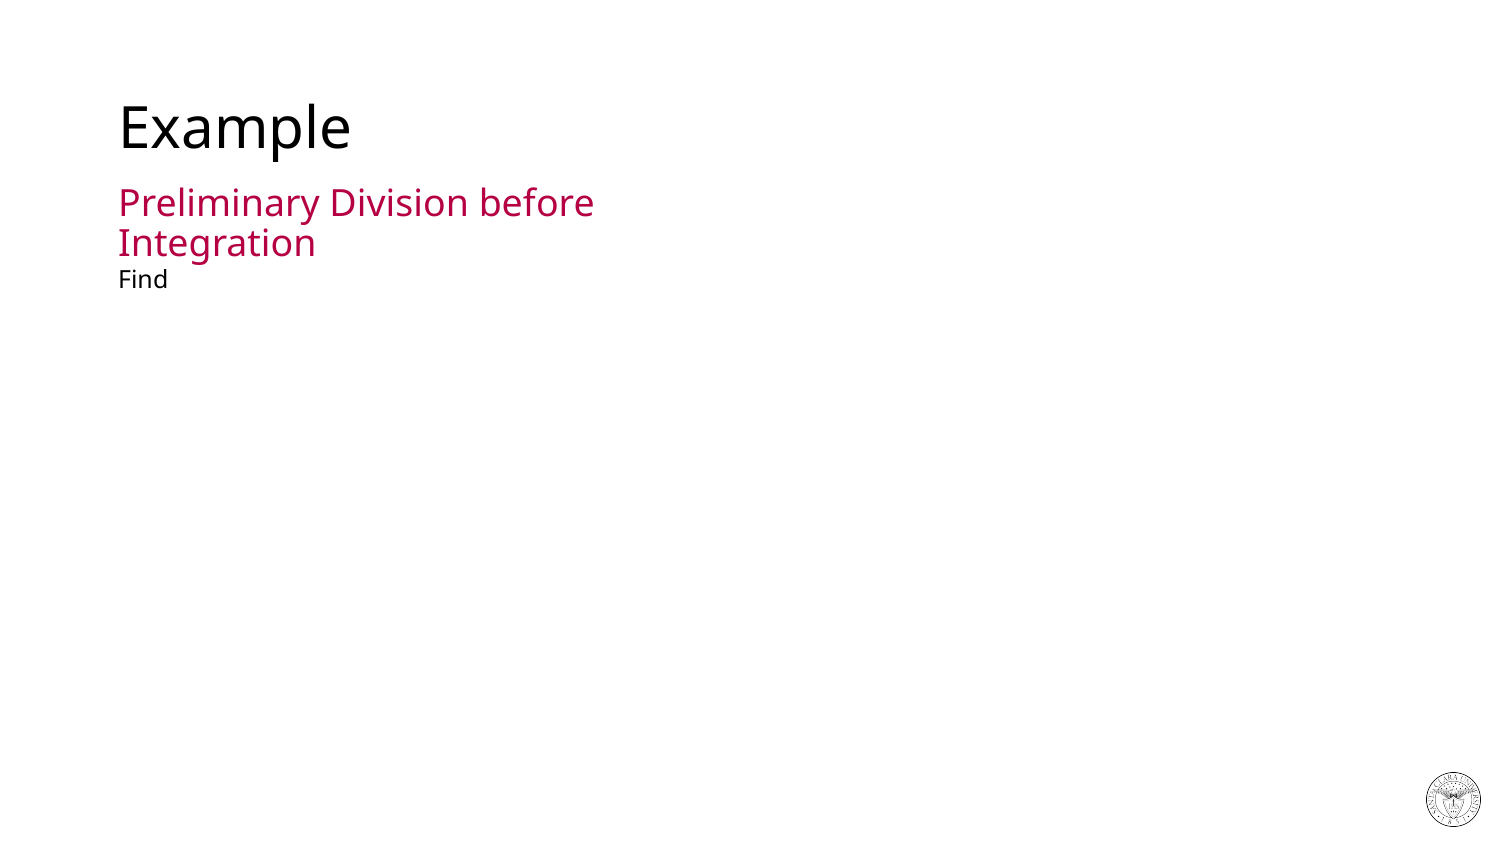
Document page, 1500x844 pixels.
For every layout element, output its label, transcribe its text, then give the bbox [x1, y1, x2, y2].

list Preliminary Division before Integration [103, 176, 764, 243]
title Example [103, 44, 1397, 169]
picture [1426, 772, 1481, 827]
